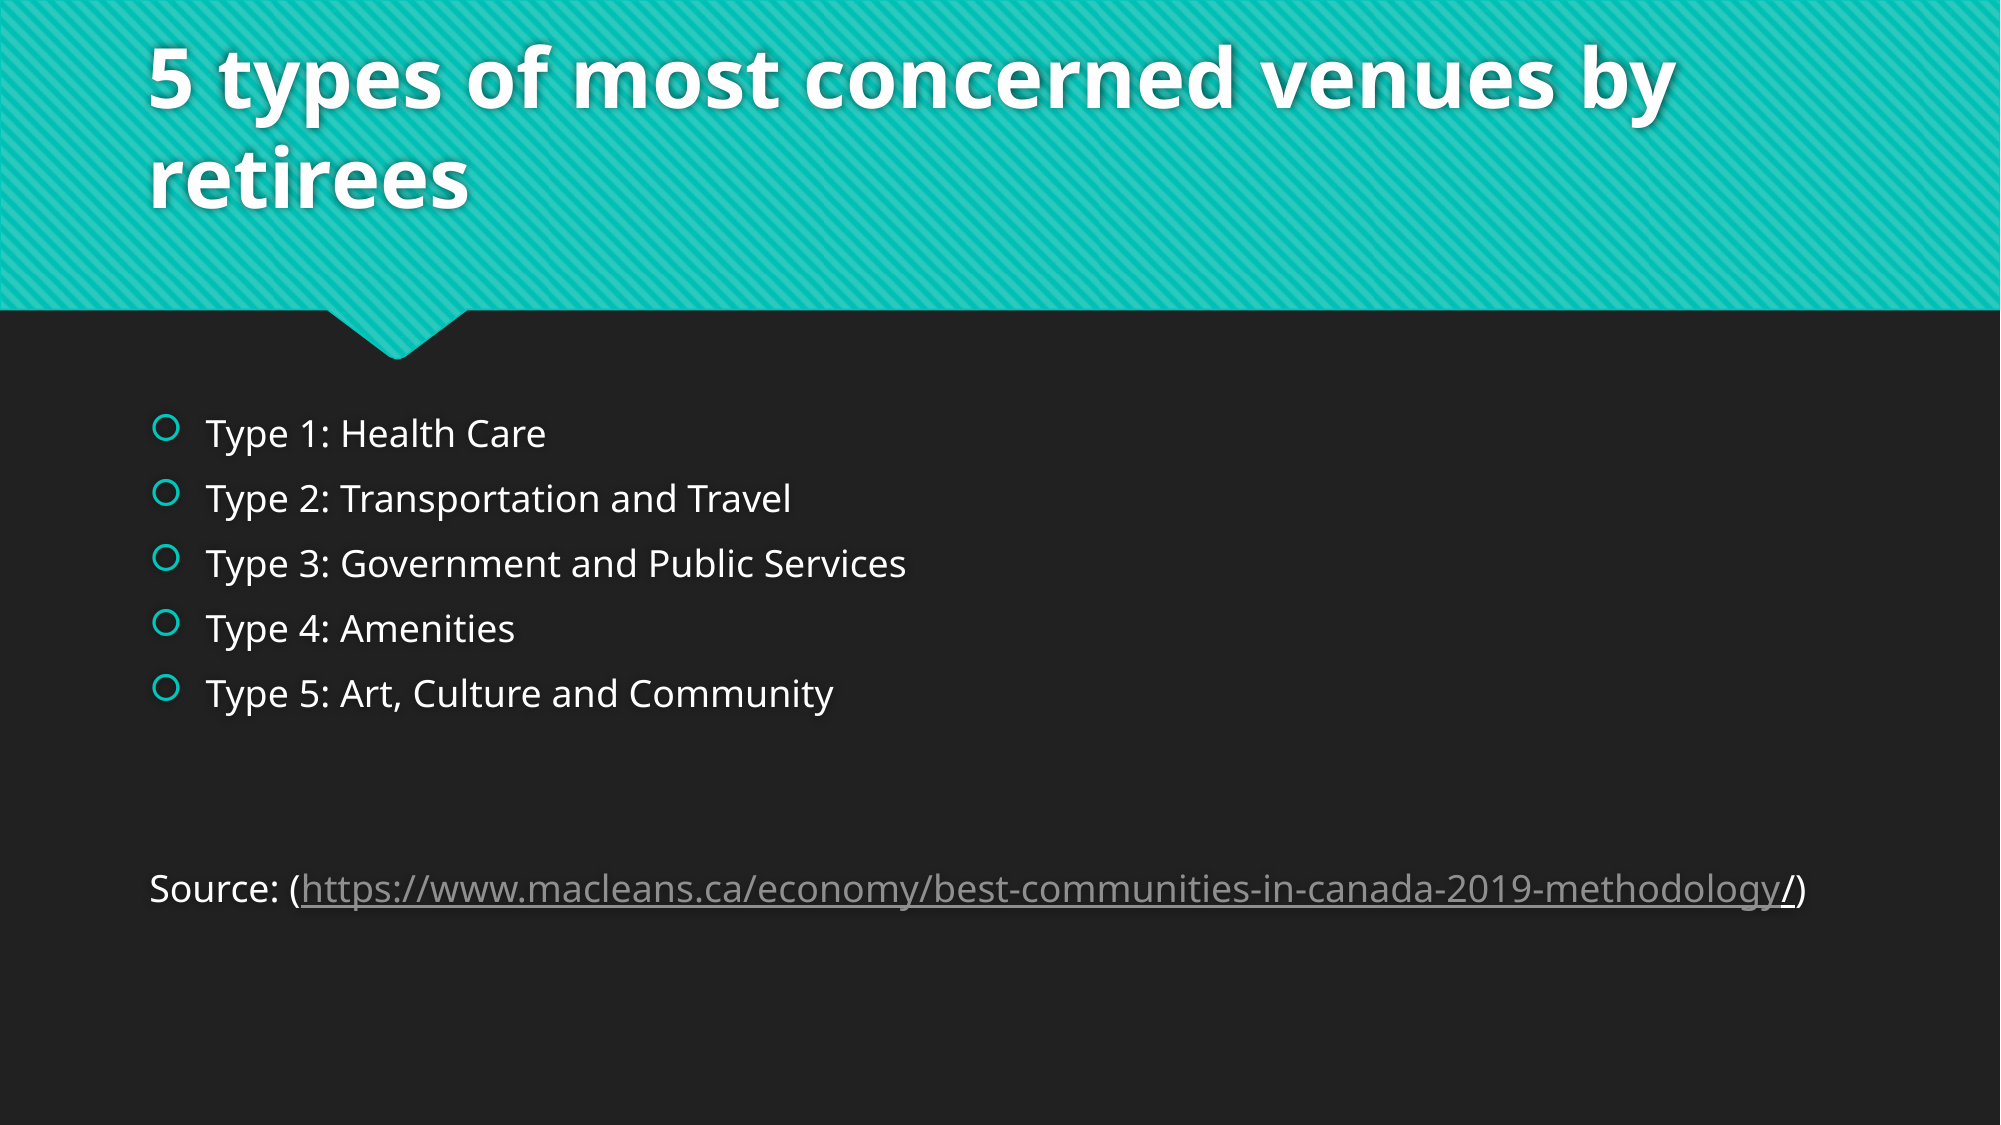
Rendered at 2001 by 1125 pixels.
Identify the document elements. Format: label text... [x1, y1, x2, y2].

title 5 types of most concerned venues by retirees [132, 73, 1868, 233]
list Type 1: Health Care Type 2: Transportation and Travel Type 3: Government and Public Services Type 4: Amenities Type 5: Art, Culture and Community Source: (https://www.macleans.ca/economy/best-communities-in-canada-2019-methodology/) [134, 364, 1866, 962]
